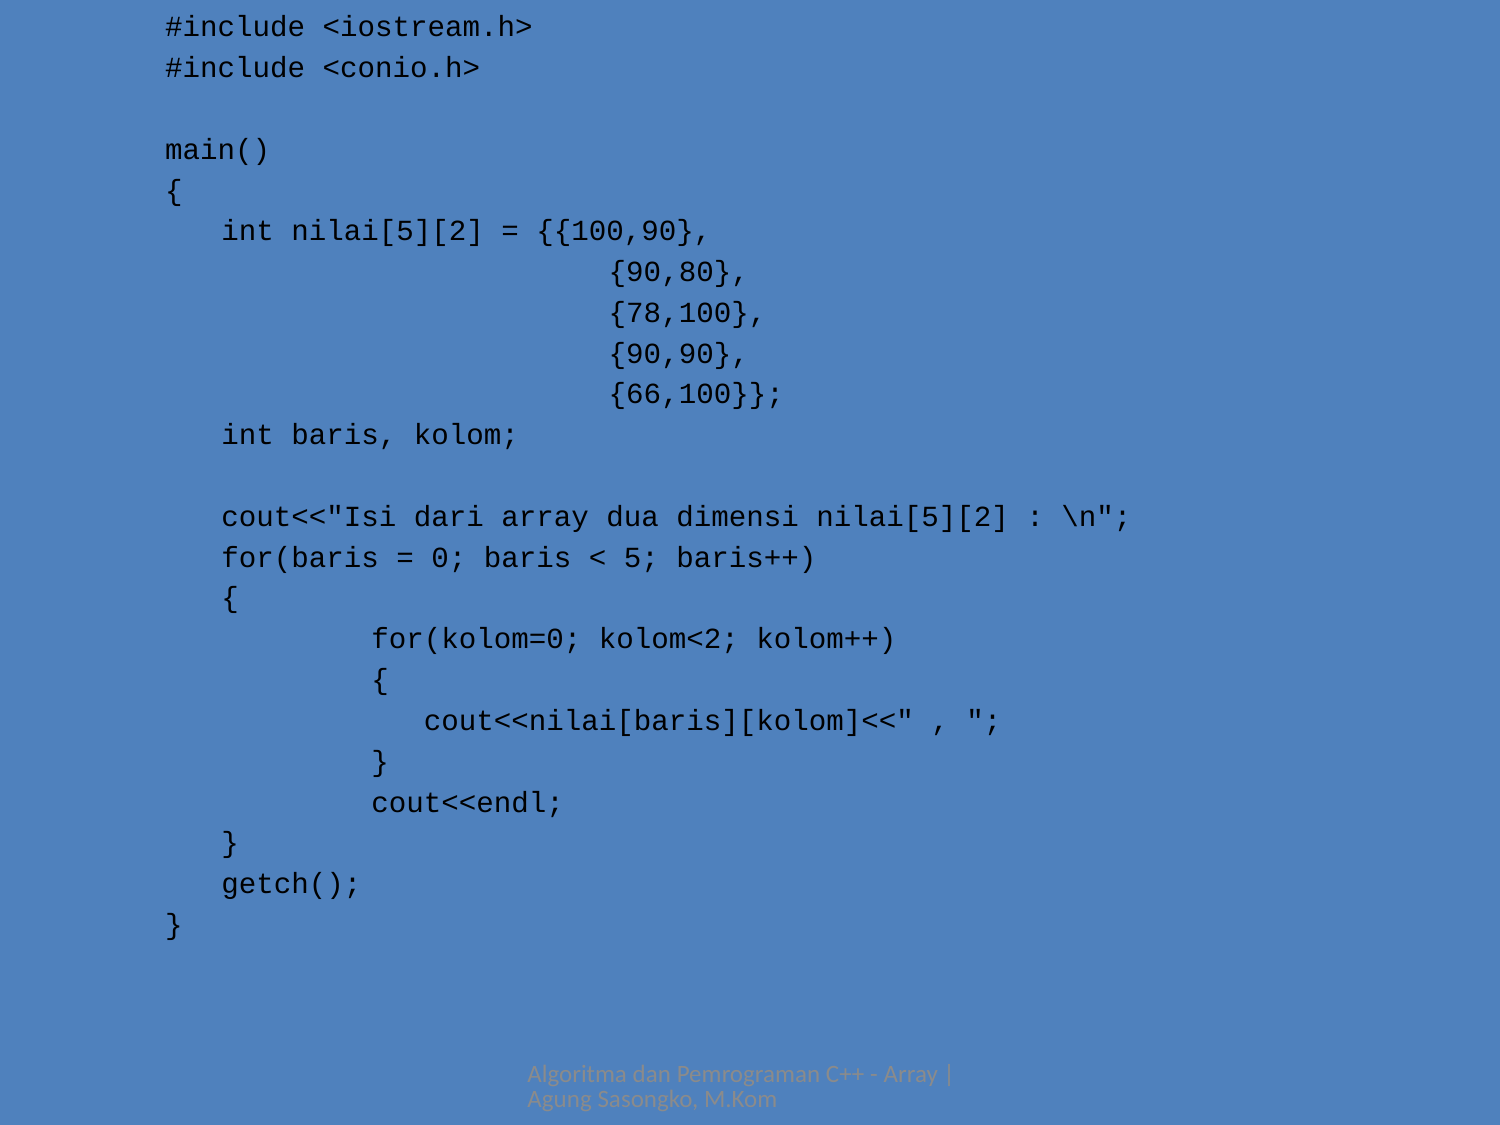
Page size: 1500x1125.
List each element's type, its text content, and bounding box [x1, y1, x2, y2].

footer Algoritma dan Pemrograman C++ - Array | Agung Sasongko, M.Kom [512, 1042, 988, 1103]
list #include <iostream.h> #include <conio.h> main() { int nilai[5][2] = {{100,90}, {90,80}, {78,100}, {90,90}, {66,100}}; int baris, kolom; cout<<"Isi dari array dua dimensi nilai[5][2] : \n"; for(baris = 0; baris < 5; baris++) { for(kolom=0; kolom<2; kolom++) { cout<<nilai[baris][kolom]<<" , "; } cout<<endl; } getch(); } [150, 0, 1500, 1125]
